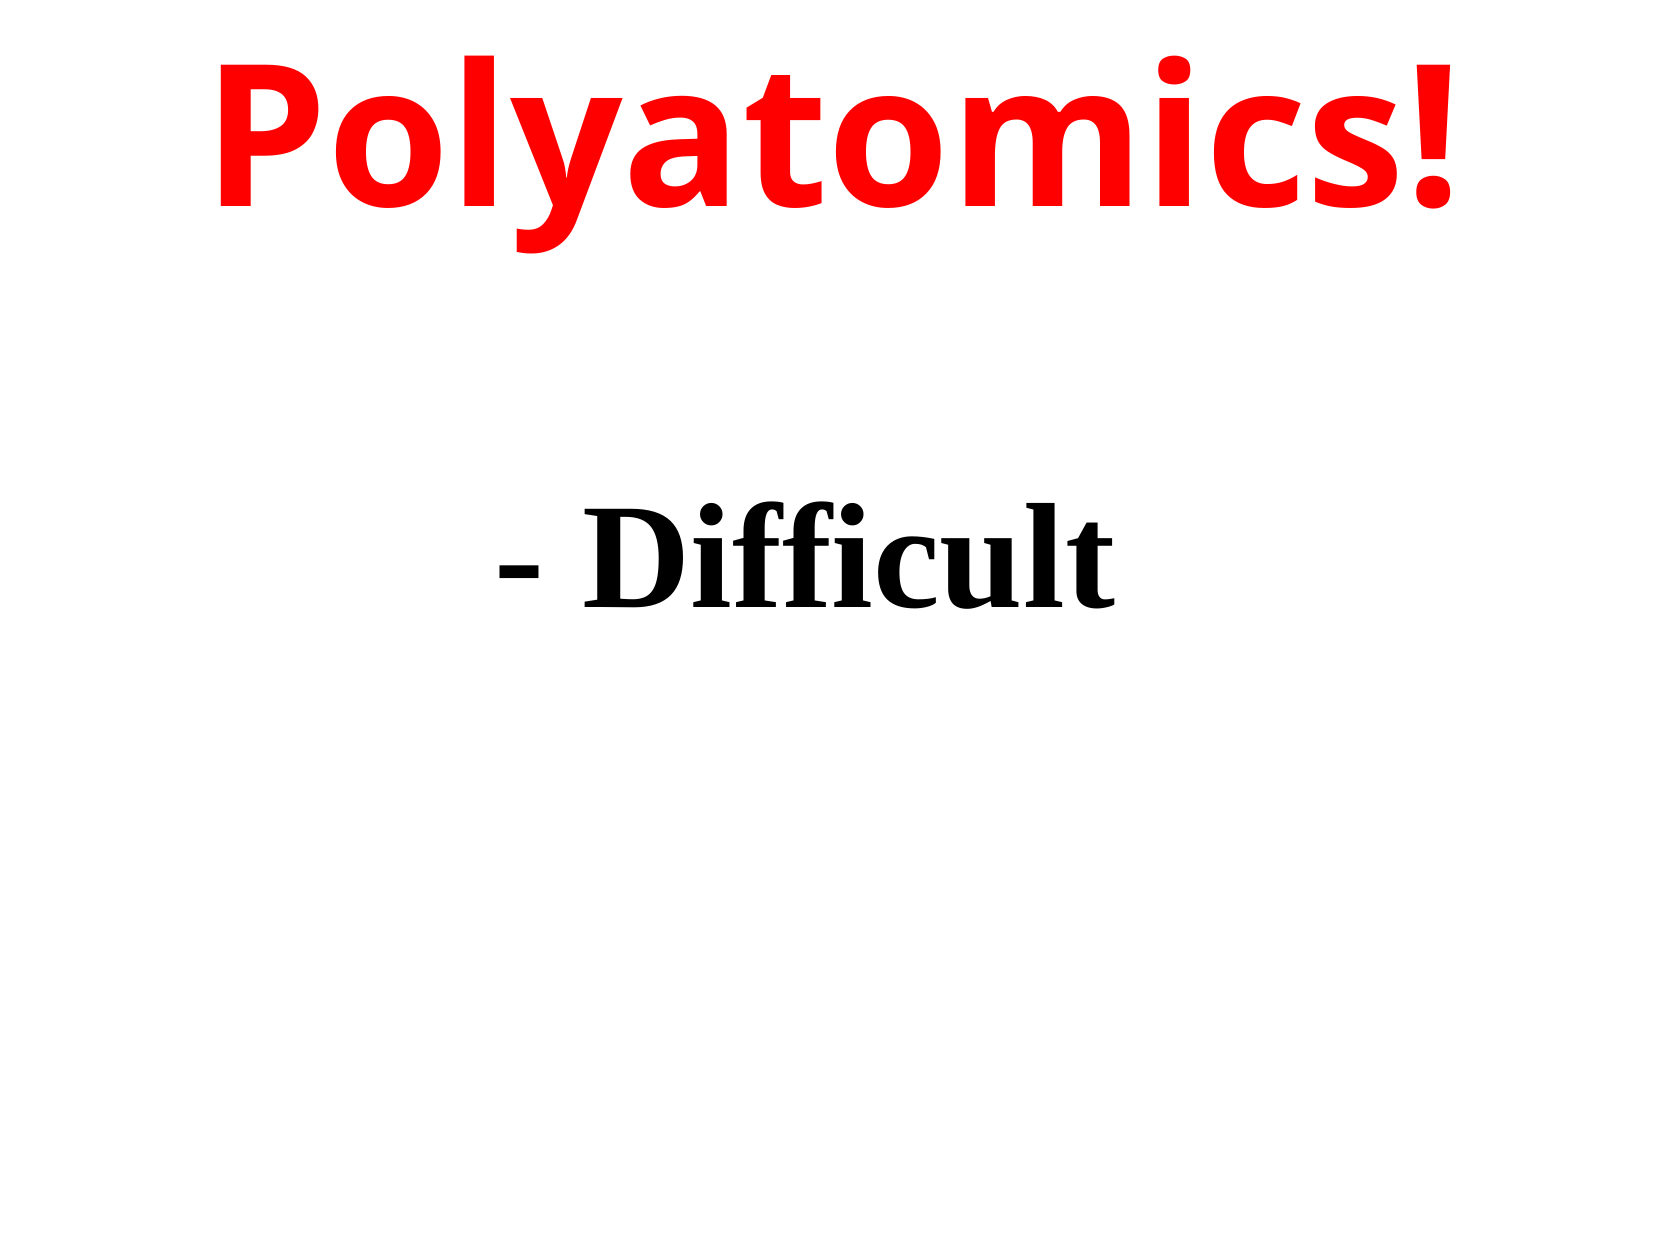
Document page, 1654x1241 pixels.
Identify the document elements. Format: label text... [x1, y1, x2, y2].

text_box Polyatomics! [32, 1, 1634, 254]
text_box - Difficult [479, 450, 1654, 1005]
